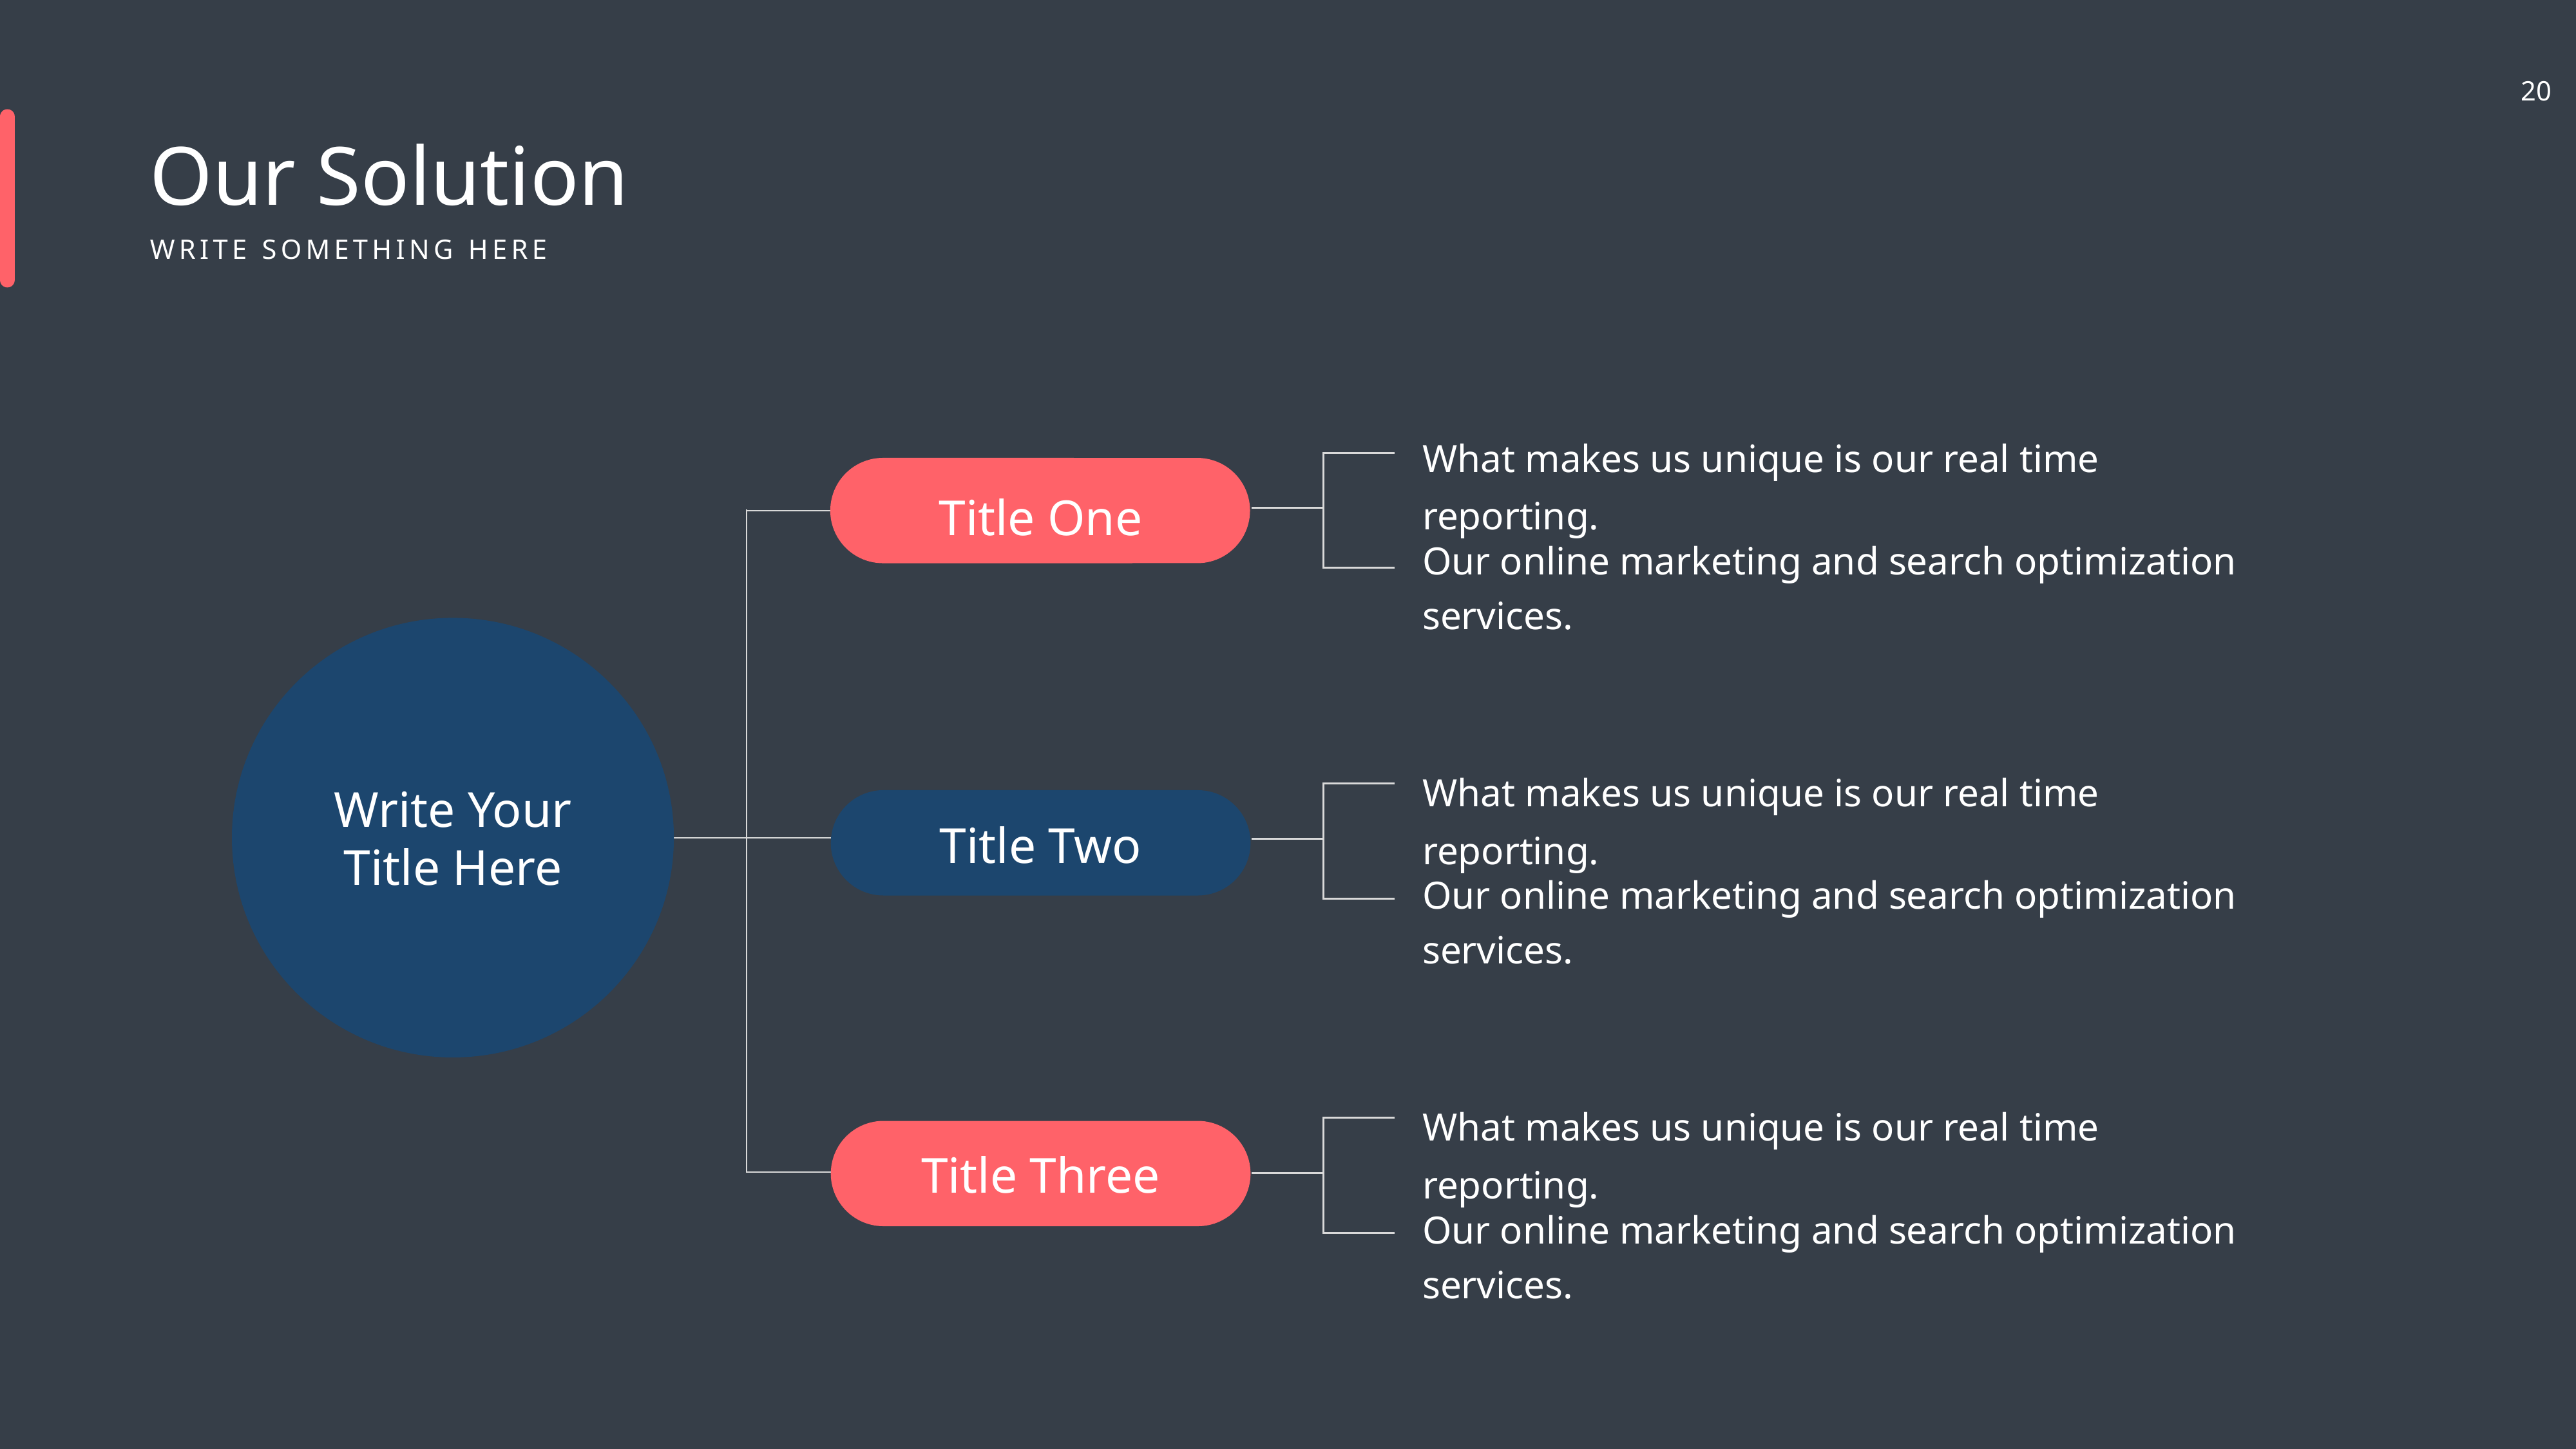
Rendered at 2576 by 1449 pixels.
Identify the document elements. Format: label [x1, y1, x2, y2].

text_box [140, 120, 705, 270]
text_box [232, 410, 2344, 1258]
text_box [0, 108, 15, 289]
